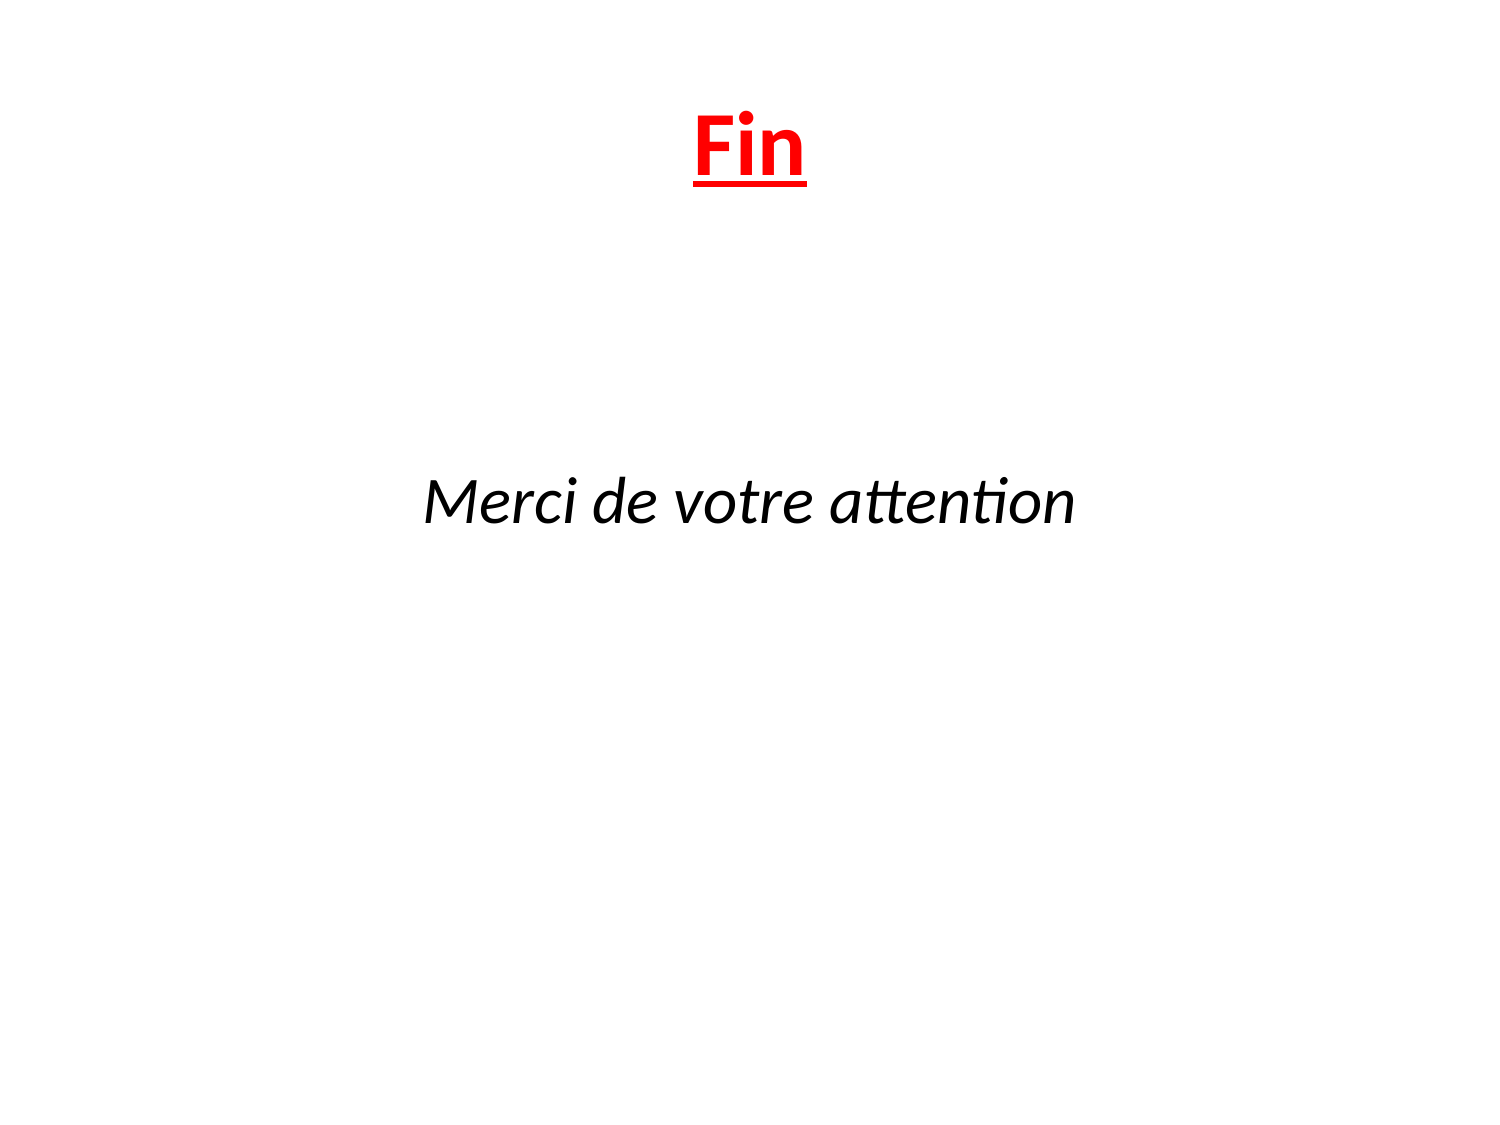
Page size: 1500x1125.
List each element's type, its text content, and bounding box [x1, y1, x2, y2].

title Fin [75, 45, 1425, 233]
list Merci de votre attention [75, 262, 1425, 1005]
